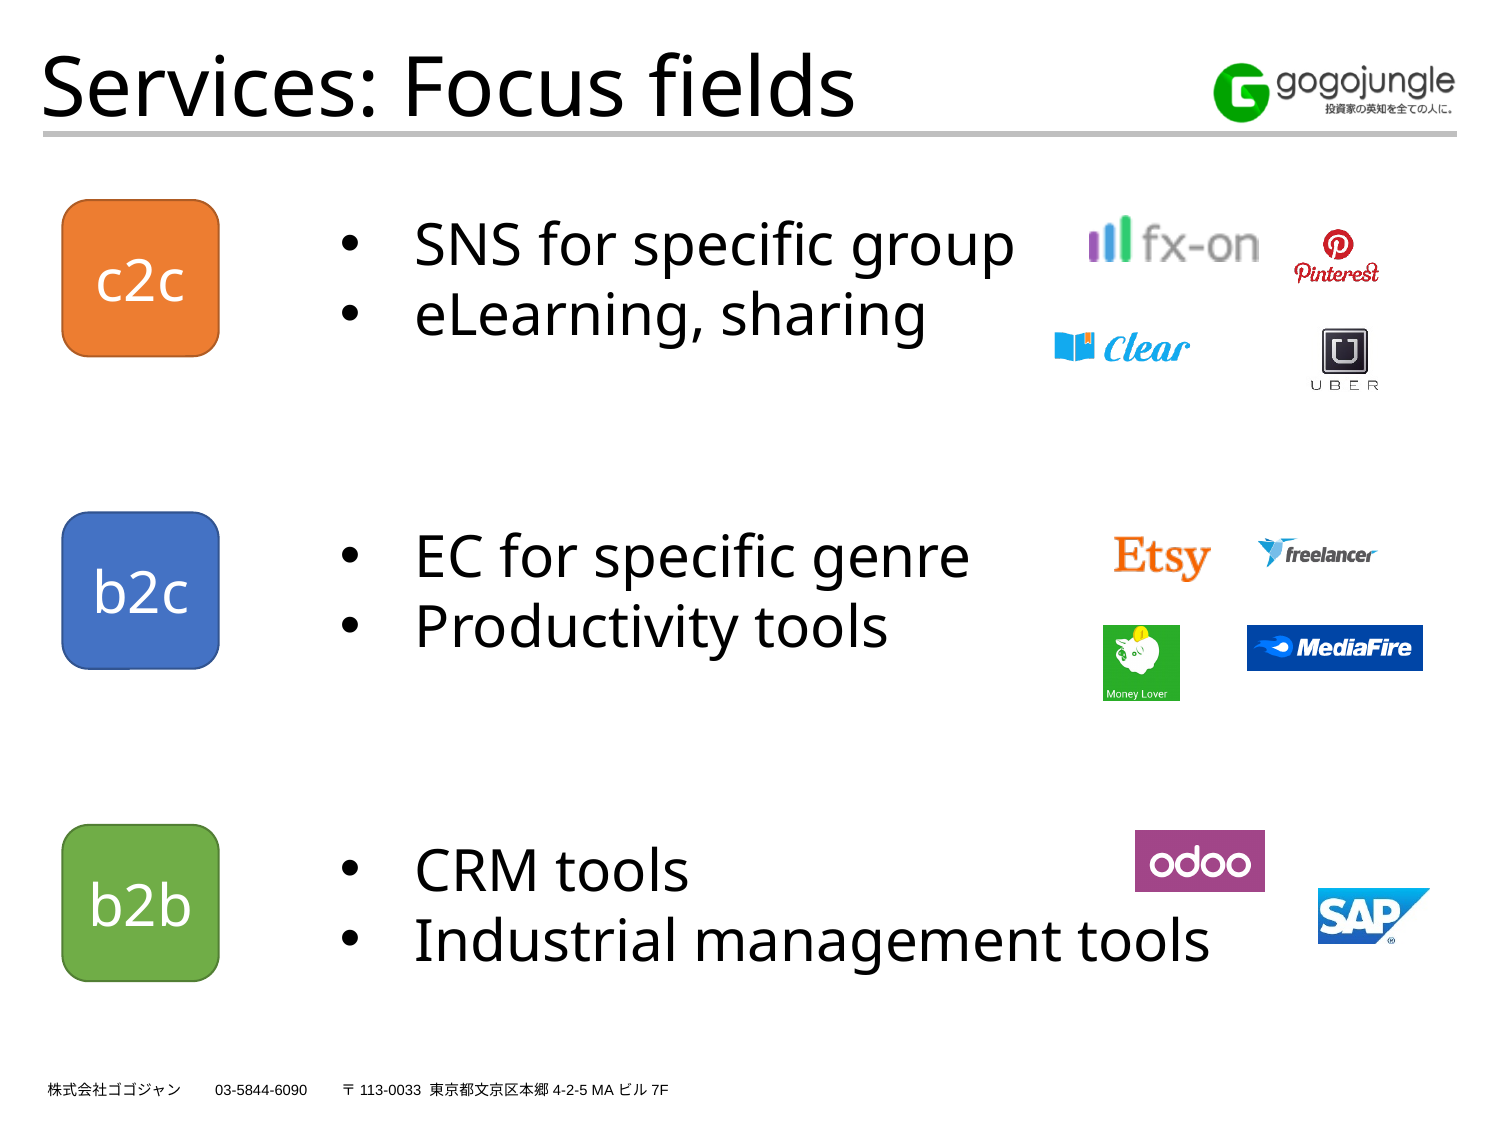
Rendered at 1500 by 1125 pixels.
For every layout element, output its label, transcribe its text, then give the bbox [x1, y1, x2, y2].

picture [1247, 625, 1423, 671]
text_box SNS for specific group eLearning, sharing [324, 199, 1338, 355]
text_box Services: Focus fields [25, 37, 1163, 133]
picture [1114, 536, 1211, 583]
picture [1300, 315, 1389, 403]
picture [1028, 312, 1216, 381]
picture [1135, 830, 1265, 892]
text_box EC for specific genre Productivity tools [324, 512, 1338, 667]
text_box b2c [61, 511, 220, 670]
text_box c2c [61, 199, 220, 358]
picture [1286, 224, 1389, 288]
picture [1247, 523, 1389, 582]
text_box b2b [61, 823, 220, 983]
picture [1089, 215, 1259, 262]
picture [1208, 58, 1458, 127]
text_box CRM tools Industrial management tools [324, 825, 1338, 981]
picture [1317, 888, 1430, 944]
picture [1103, 625, 1180, 701]
